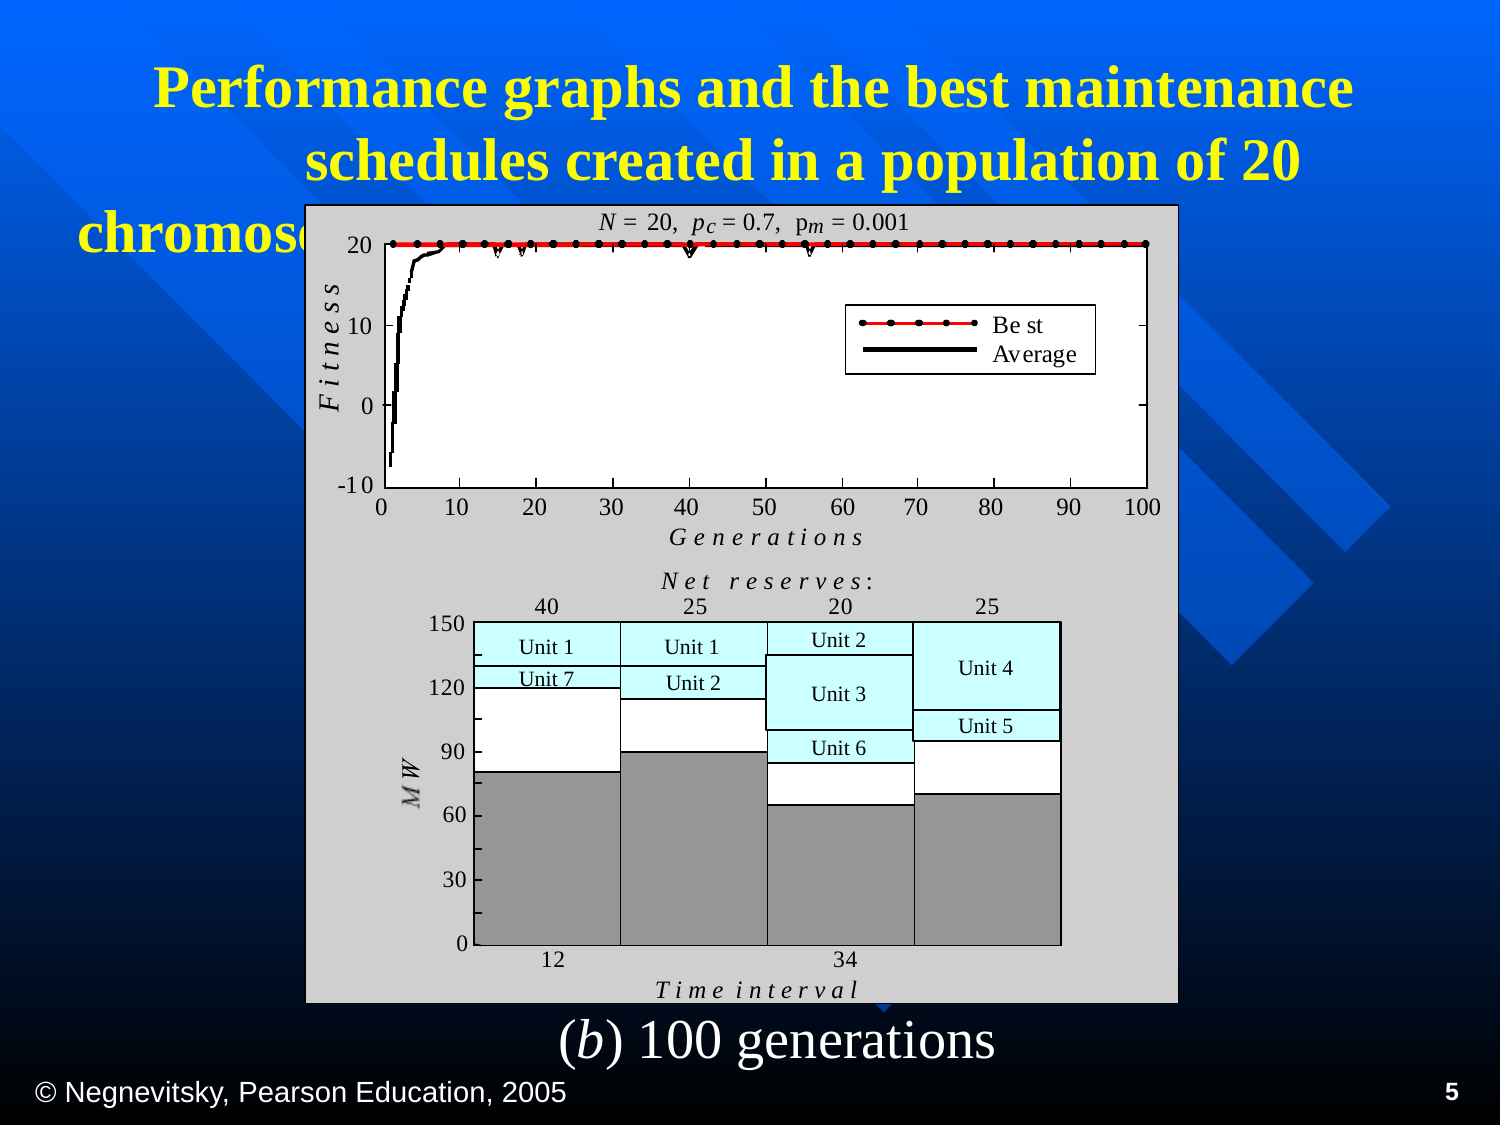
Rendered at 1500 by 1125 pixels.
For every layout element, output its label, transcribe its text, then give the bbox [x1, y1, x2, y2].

text_box Performance graphs and the best maintenance schedules created in a population of 20 chromosomes [62, 40, 1475, 273]
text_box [301, 203, 1181, 1010]
text_box (b) 100 generations [543, 1018, 1012, 1077]
